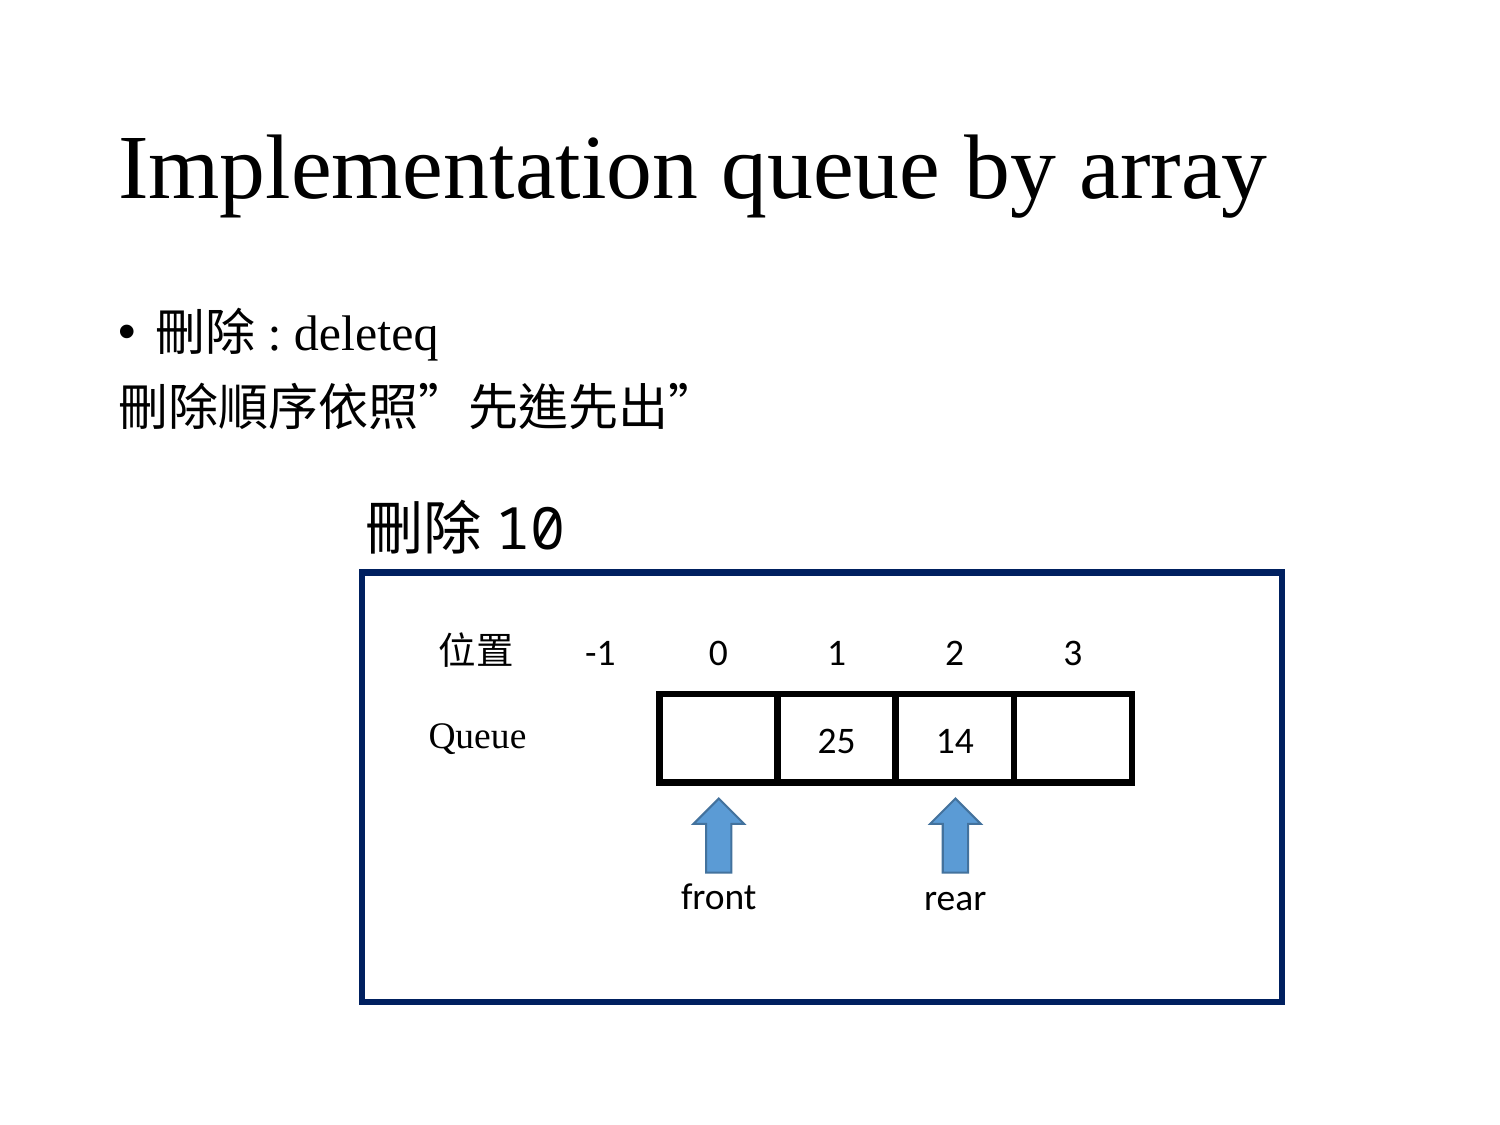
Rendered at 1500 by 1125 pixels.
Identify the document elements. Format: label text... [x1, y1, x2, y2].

text_box [927, 797, 984, 874]
title Implementation queue by array [103, 59, 1397, 278]
list 刪除: deleteq 刪除順序依照”先進先出” [103, 299, 1397, 1014]
text_box 刪除10 [350, 484, 581, 569]
text_box [361, 572, 1283, 1003]
